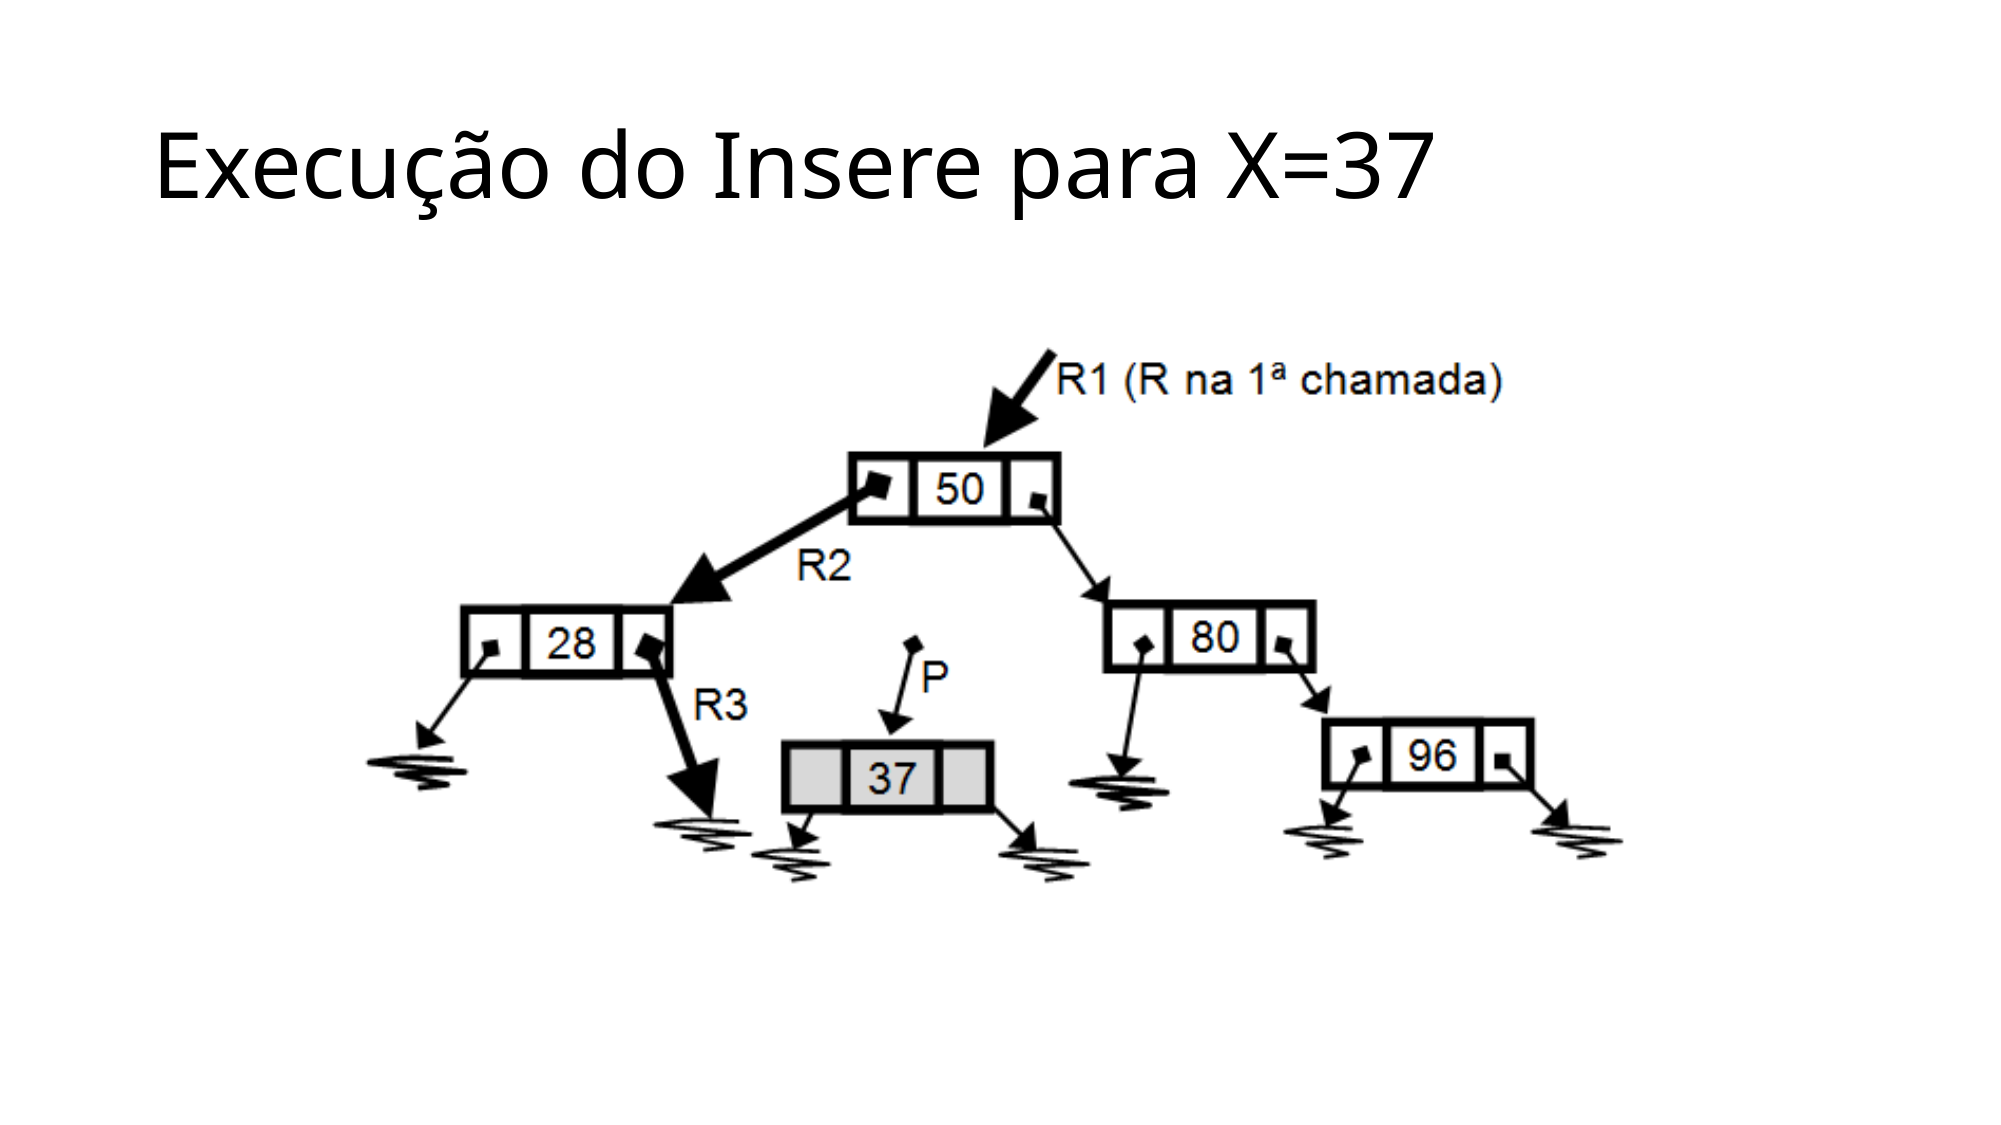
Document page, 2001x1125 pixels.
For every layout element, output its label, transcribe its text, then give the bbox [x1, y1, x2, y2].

picture [348, 342, 1651, 892]
title Execução do Insere para X=37 [137, 59, 1863, 278]
